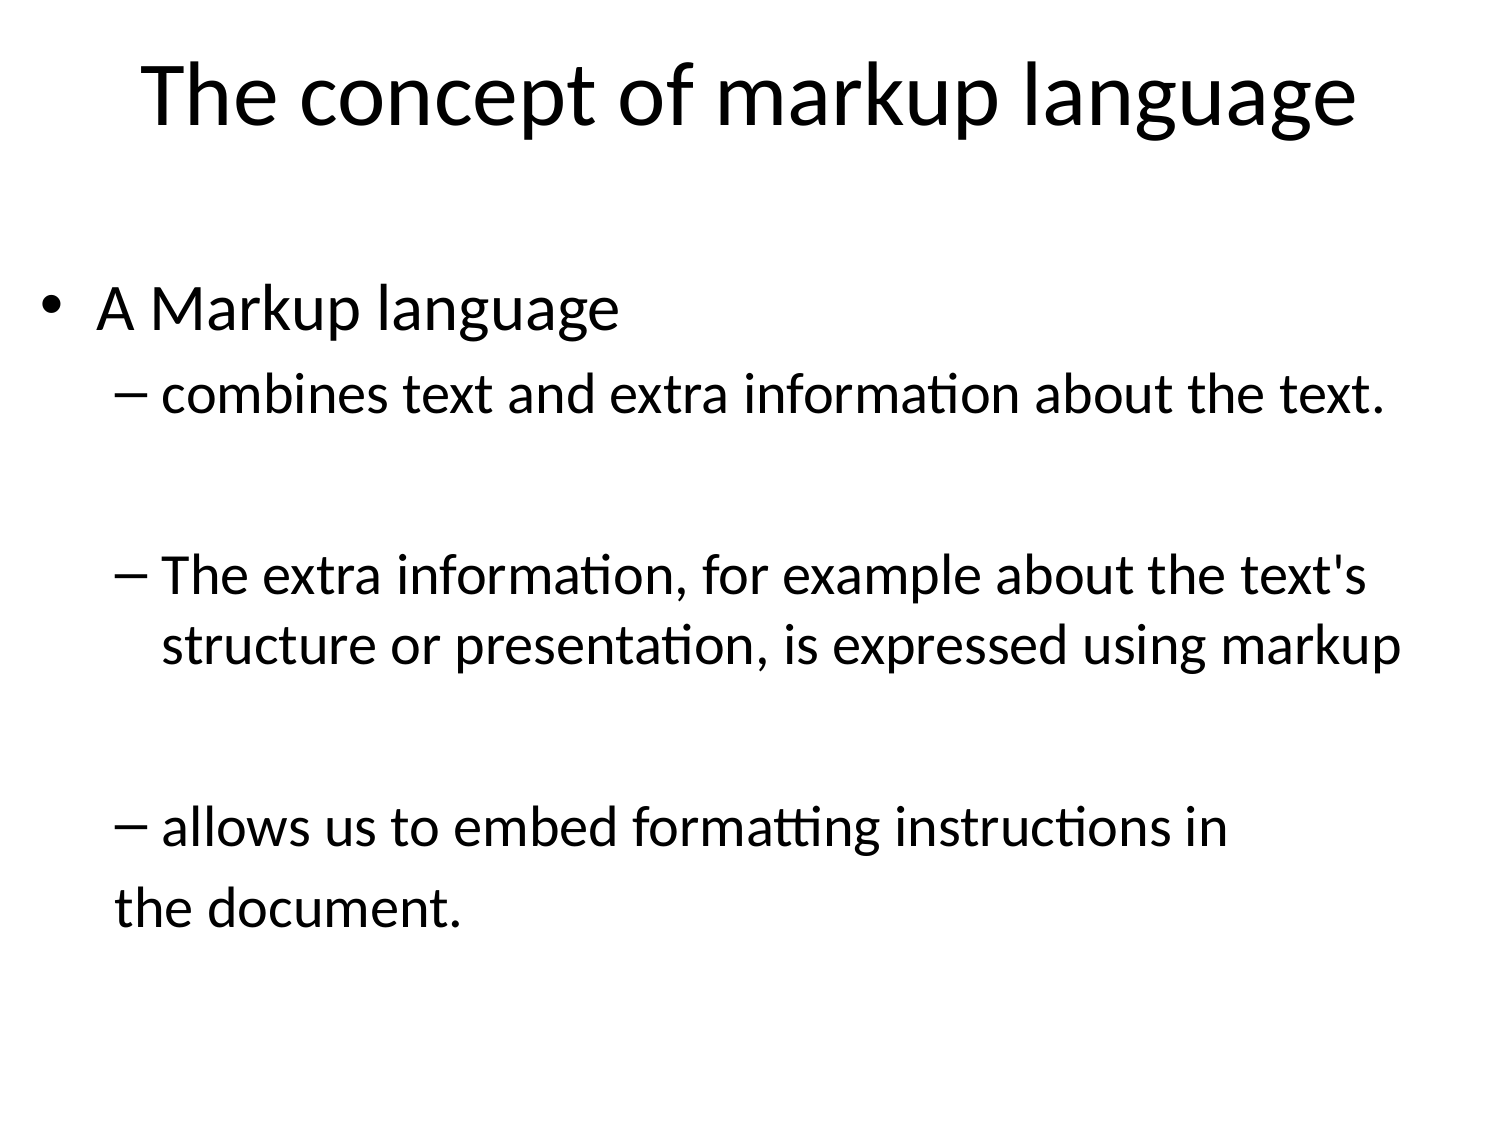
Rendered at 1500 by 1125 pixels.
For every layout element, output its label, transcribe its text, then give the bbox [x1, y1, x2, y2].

title The concept of markup language [75, 2, 1425, 162]
list A Markup language combines text and extra information about the text. The extra information, for example about the text's structure or presentation, is expressed using markup allows us to embed formatting instructions in the document. [24, 162, 1475, 1063]
